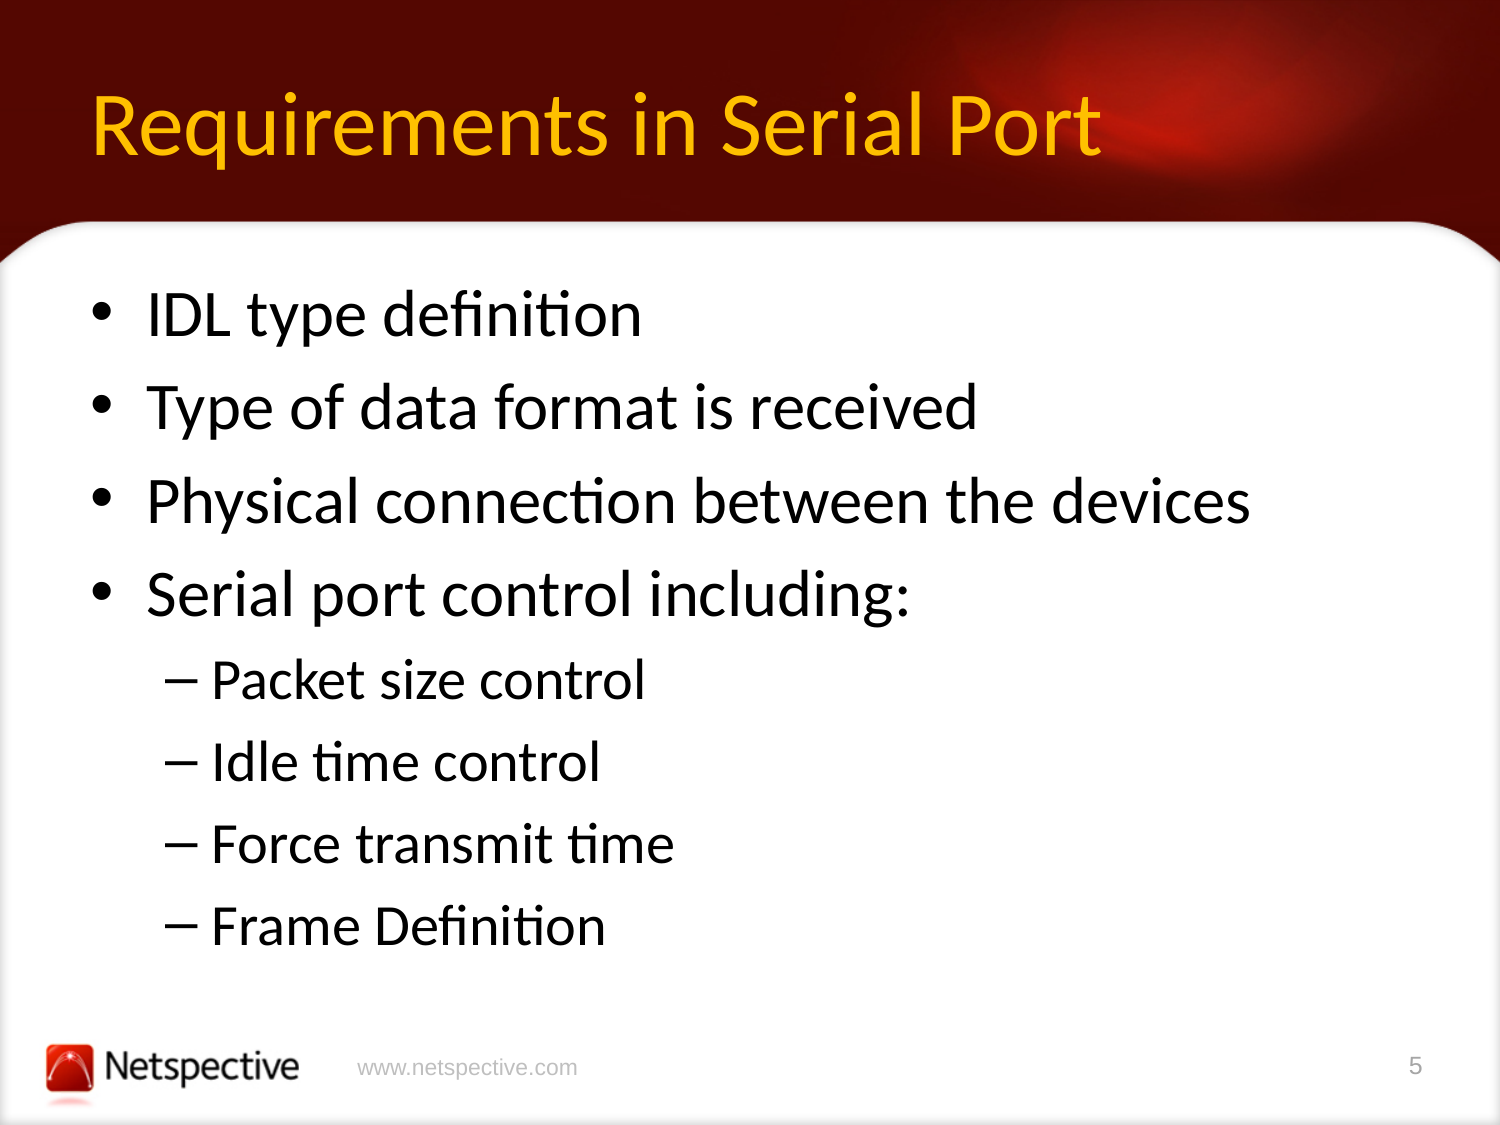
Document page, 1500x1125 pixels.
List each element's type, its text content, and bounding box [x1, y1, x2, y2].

title Requirements in Serial Port [75, 24, 1425, 213]
picture [0, 0, 1500, 1125]
list IDL type definition Type of data format is received Physical connection between the devices Serial port control including: Packet size control Idle time control Force transmit time Frame Definition [75, 262, 1425, 1005]
